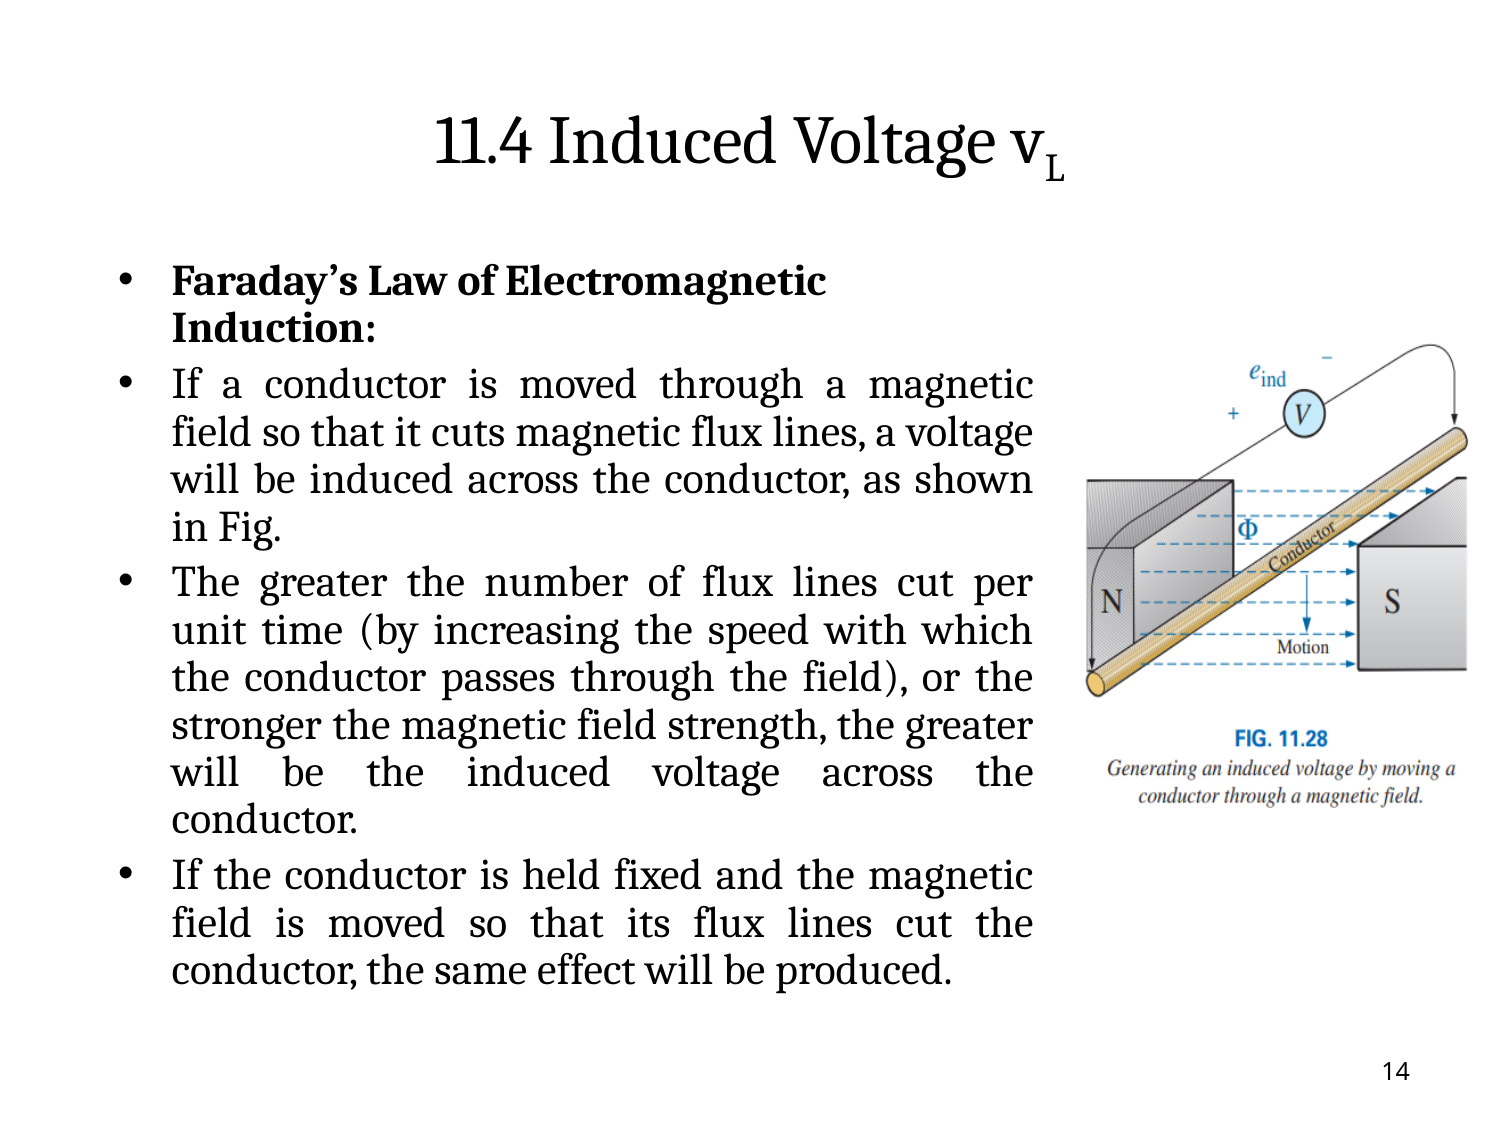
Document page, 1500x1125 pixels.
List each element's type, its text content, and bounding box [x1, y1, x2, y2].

picture [1074, 312, 1500, 826]
list Faraday’s Law of Electromagnetic Induction: If a conductor is moved through a magnetic field so that it cuts magnetic flux lines, a voltage will be induced across the conductor, as shown in Fig. The greater the number of flux lines cut per unit time (by increasing the speed with which the conductor passes through the field), or the stronger the magnetic field strength, the greater will be the induced voltage across the conductor. If the conductor is held fixed and the magnetic field is moved so that its flux lines cut the conductor, the same effect will be produced. [103, 249, 1050, 1014]
title 11.4 Induced Voltage vL [75, 45, 1425, 233]
slide_number ‹#› [1074, 1042, 1425, 1103]
